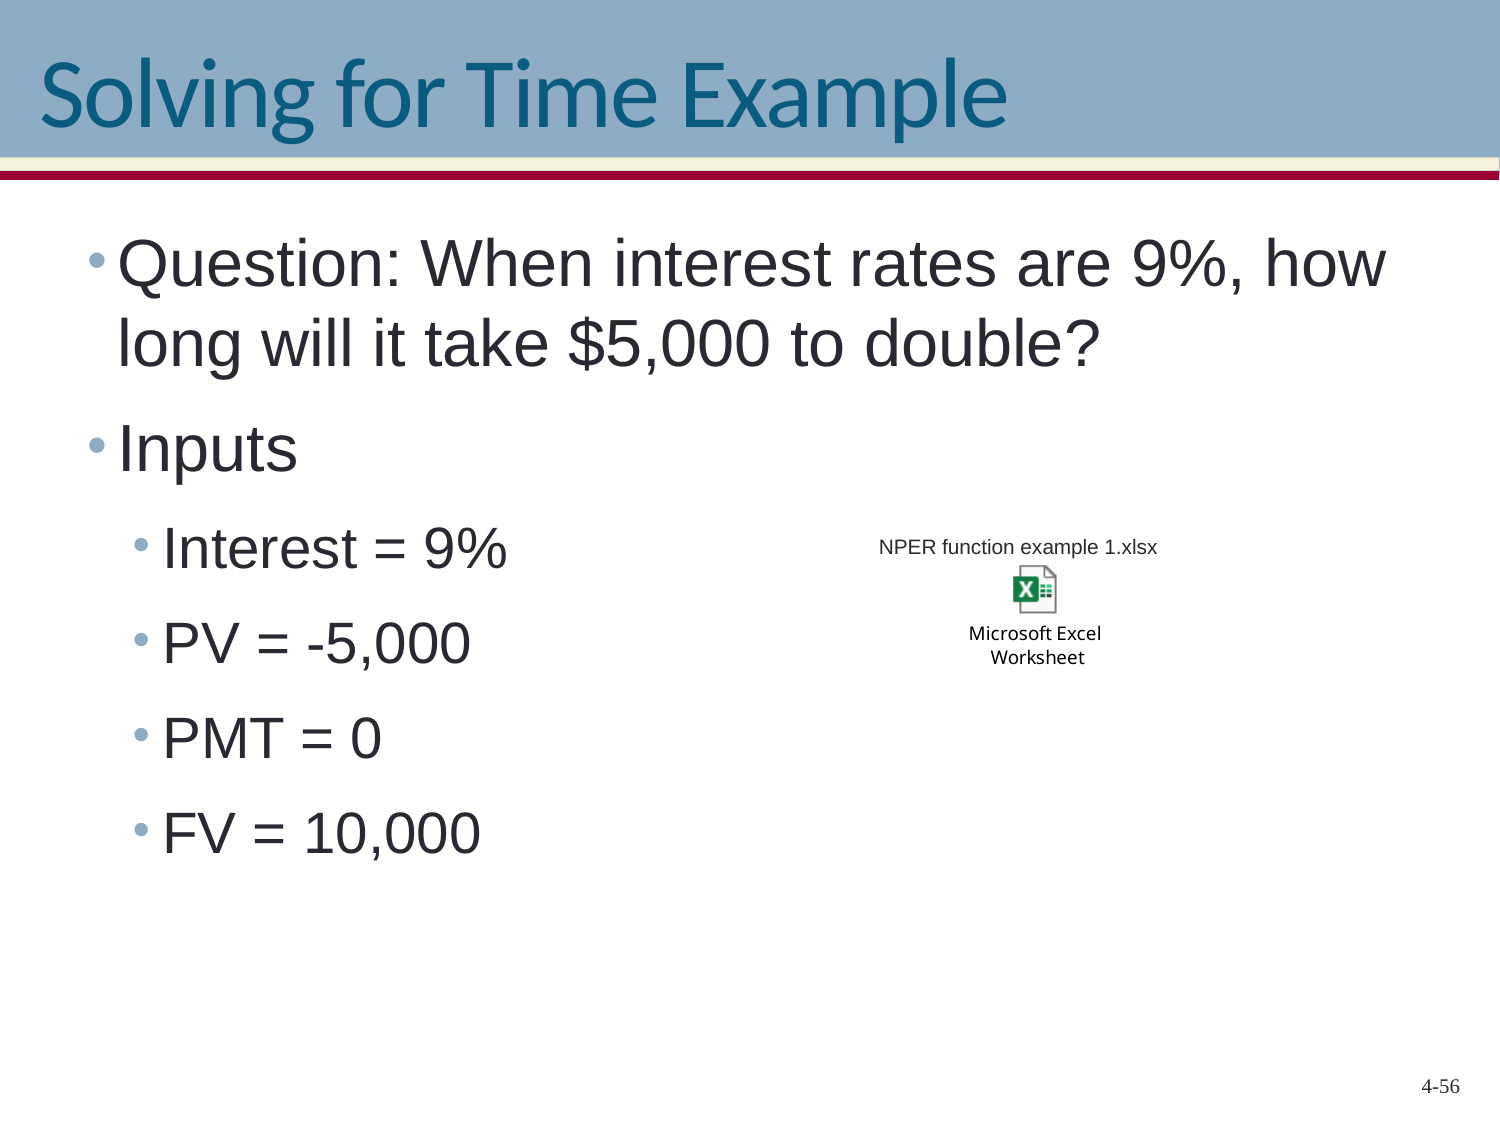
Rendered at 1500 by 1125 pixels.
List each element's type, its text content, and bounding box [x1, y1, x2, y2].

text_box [962, 564, 1113, 692]
title Solving for Time Example [24, 0, 1476, 174]
list Question: When interest rates are 9%, how long will it take $5,000 to double? Inputs Interest = 9% PV = -5,000 PMT = 0 FV = 10,000 [72, 212, 1423, 1013]
text_box NPER function example 1.xlsx [862, 526, 1175, 591]
